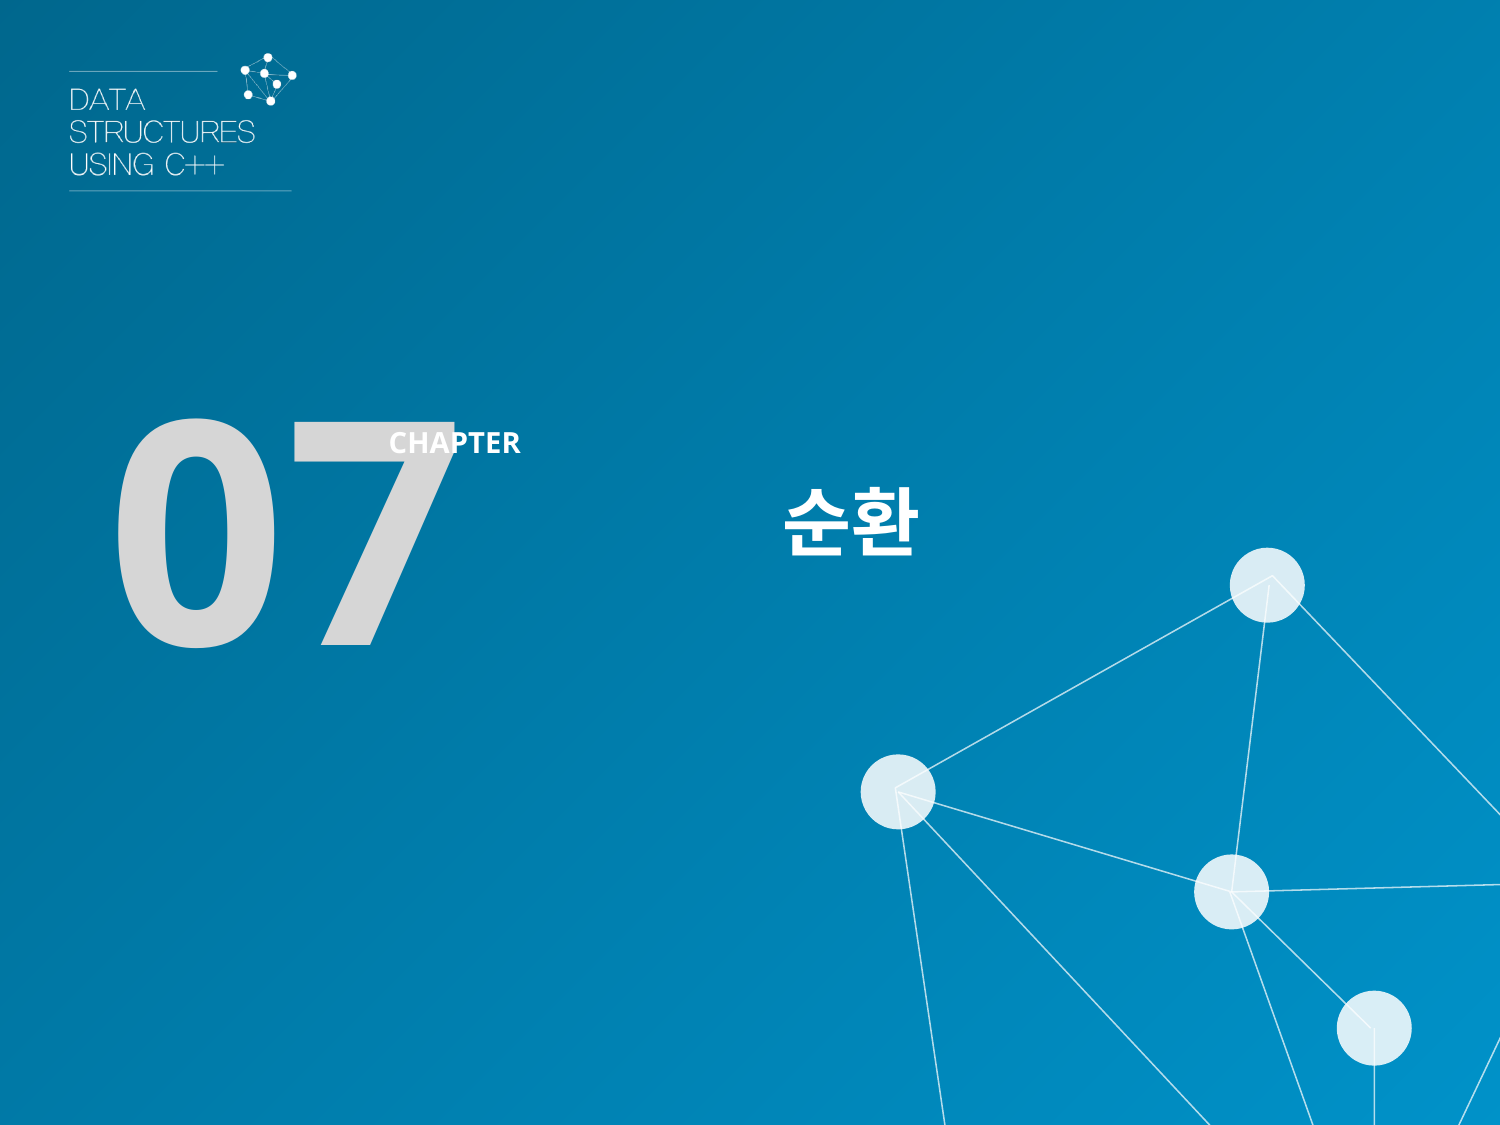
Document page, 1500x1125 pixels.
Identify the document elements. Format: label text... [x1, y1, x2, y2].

picture [106, 122, 117, 141]
picture [264, 54, 272, 62]
picture [168, 642, 226, 648]
title 순환 [640, 400, 1376, 642]
text_box CHAPTER [0, 321, 536, 563]
picture [261, 70, 268, 77]
picture [245, 91, 252, 99]
picture [267, 97, 275, 105]
picture [273, 81, 281, 88]
picture [289, 72, 296, 79]
picture [202, 122, 213, 141]
text_box 07 [92, 400, 640, 642]
picture [241, 67, 249, 74]
